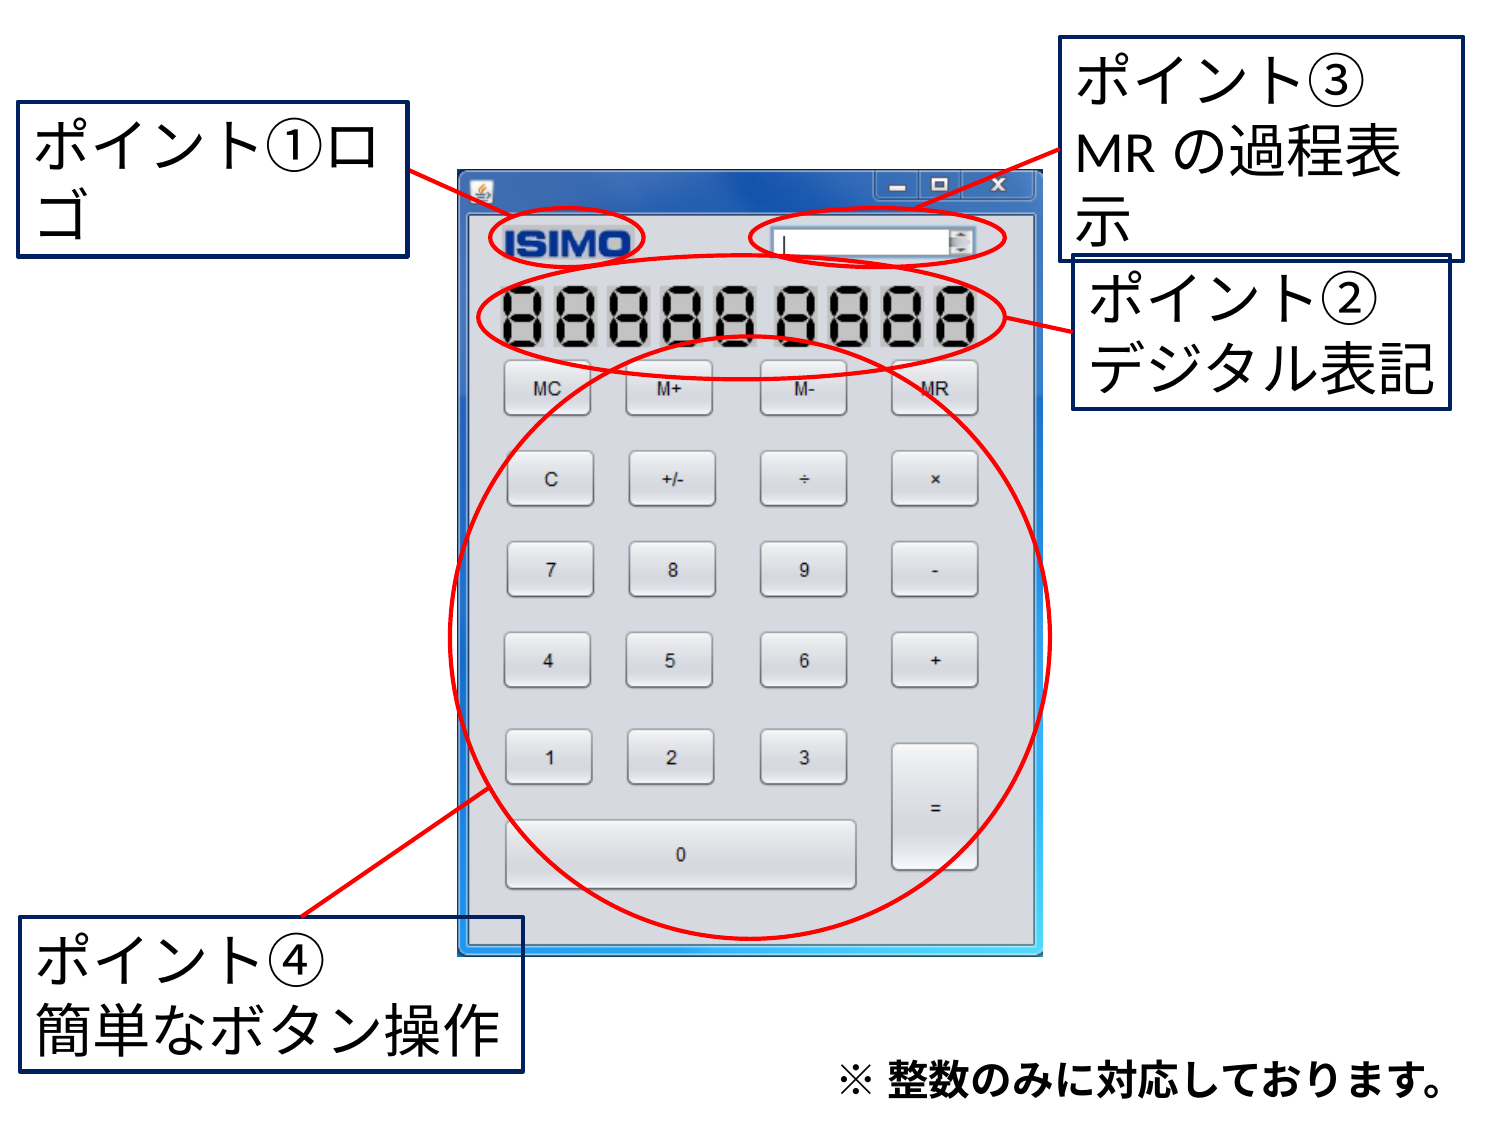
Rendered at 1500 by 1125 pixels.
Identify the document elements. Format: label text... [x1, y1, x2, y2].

picture [456, 169, 1044, 958]
text_box ポイント③ MRの過程表示 [1059, 36, 1464, 262]
text_box [447, 593, 451, 682]
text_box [300, 786, 491, 917]
text_box ポイント④ 簡単なボタン操作 [19, 916, 523, 1072]
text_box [407, 169, 513, 217]
text_box [1049, 594, 1053, 681]
text_box ポイント② デジタル表記 [1072, 262, 1451, 410]
text_box ※整数のみに対応しております。 [820, 1046, 1443, 1112]
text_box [915, 114, 1060, 209]
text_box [1004, 317, 1081, 334]
text_box ポイント①ロゴ [17, 101, 408, 257]
